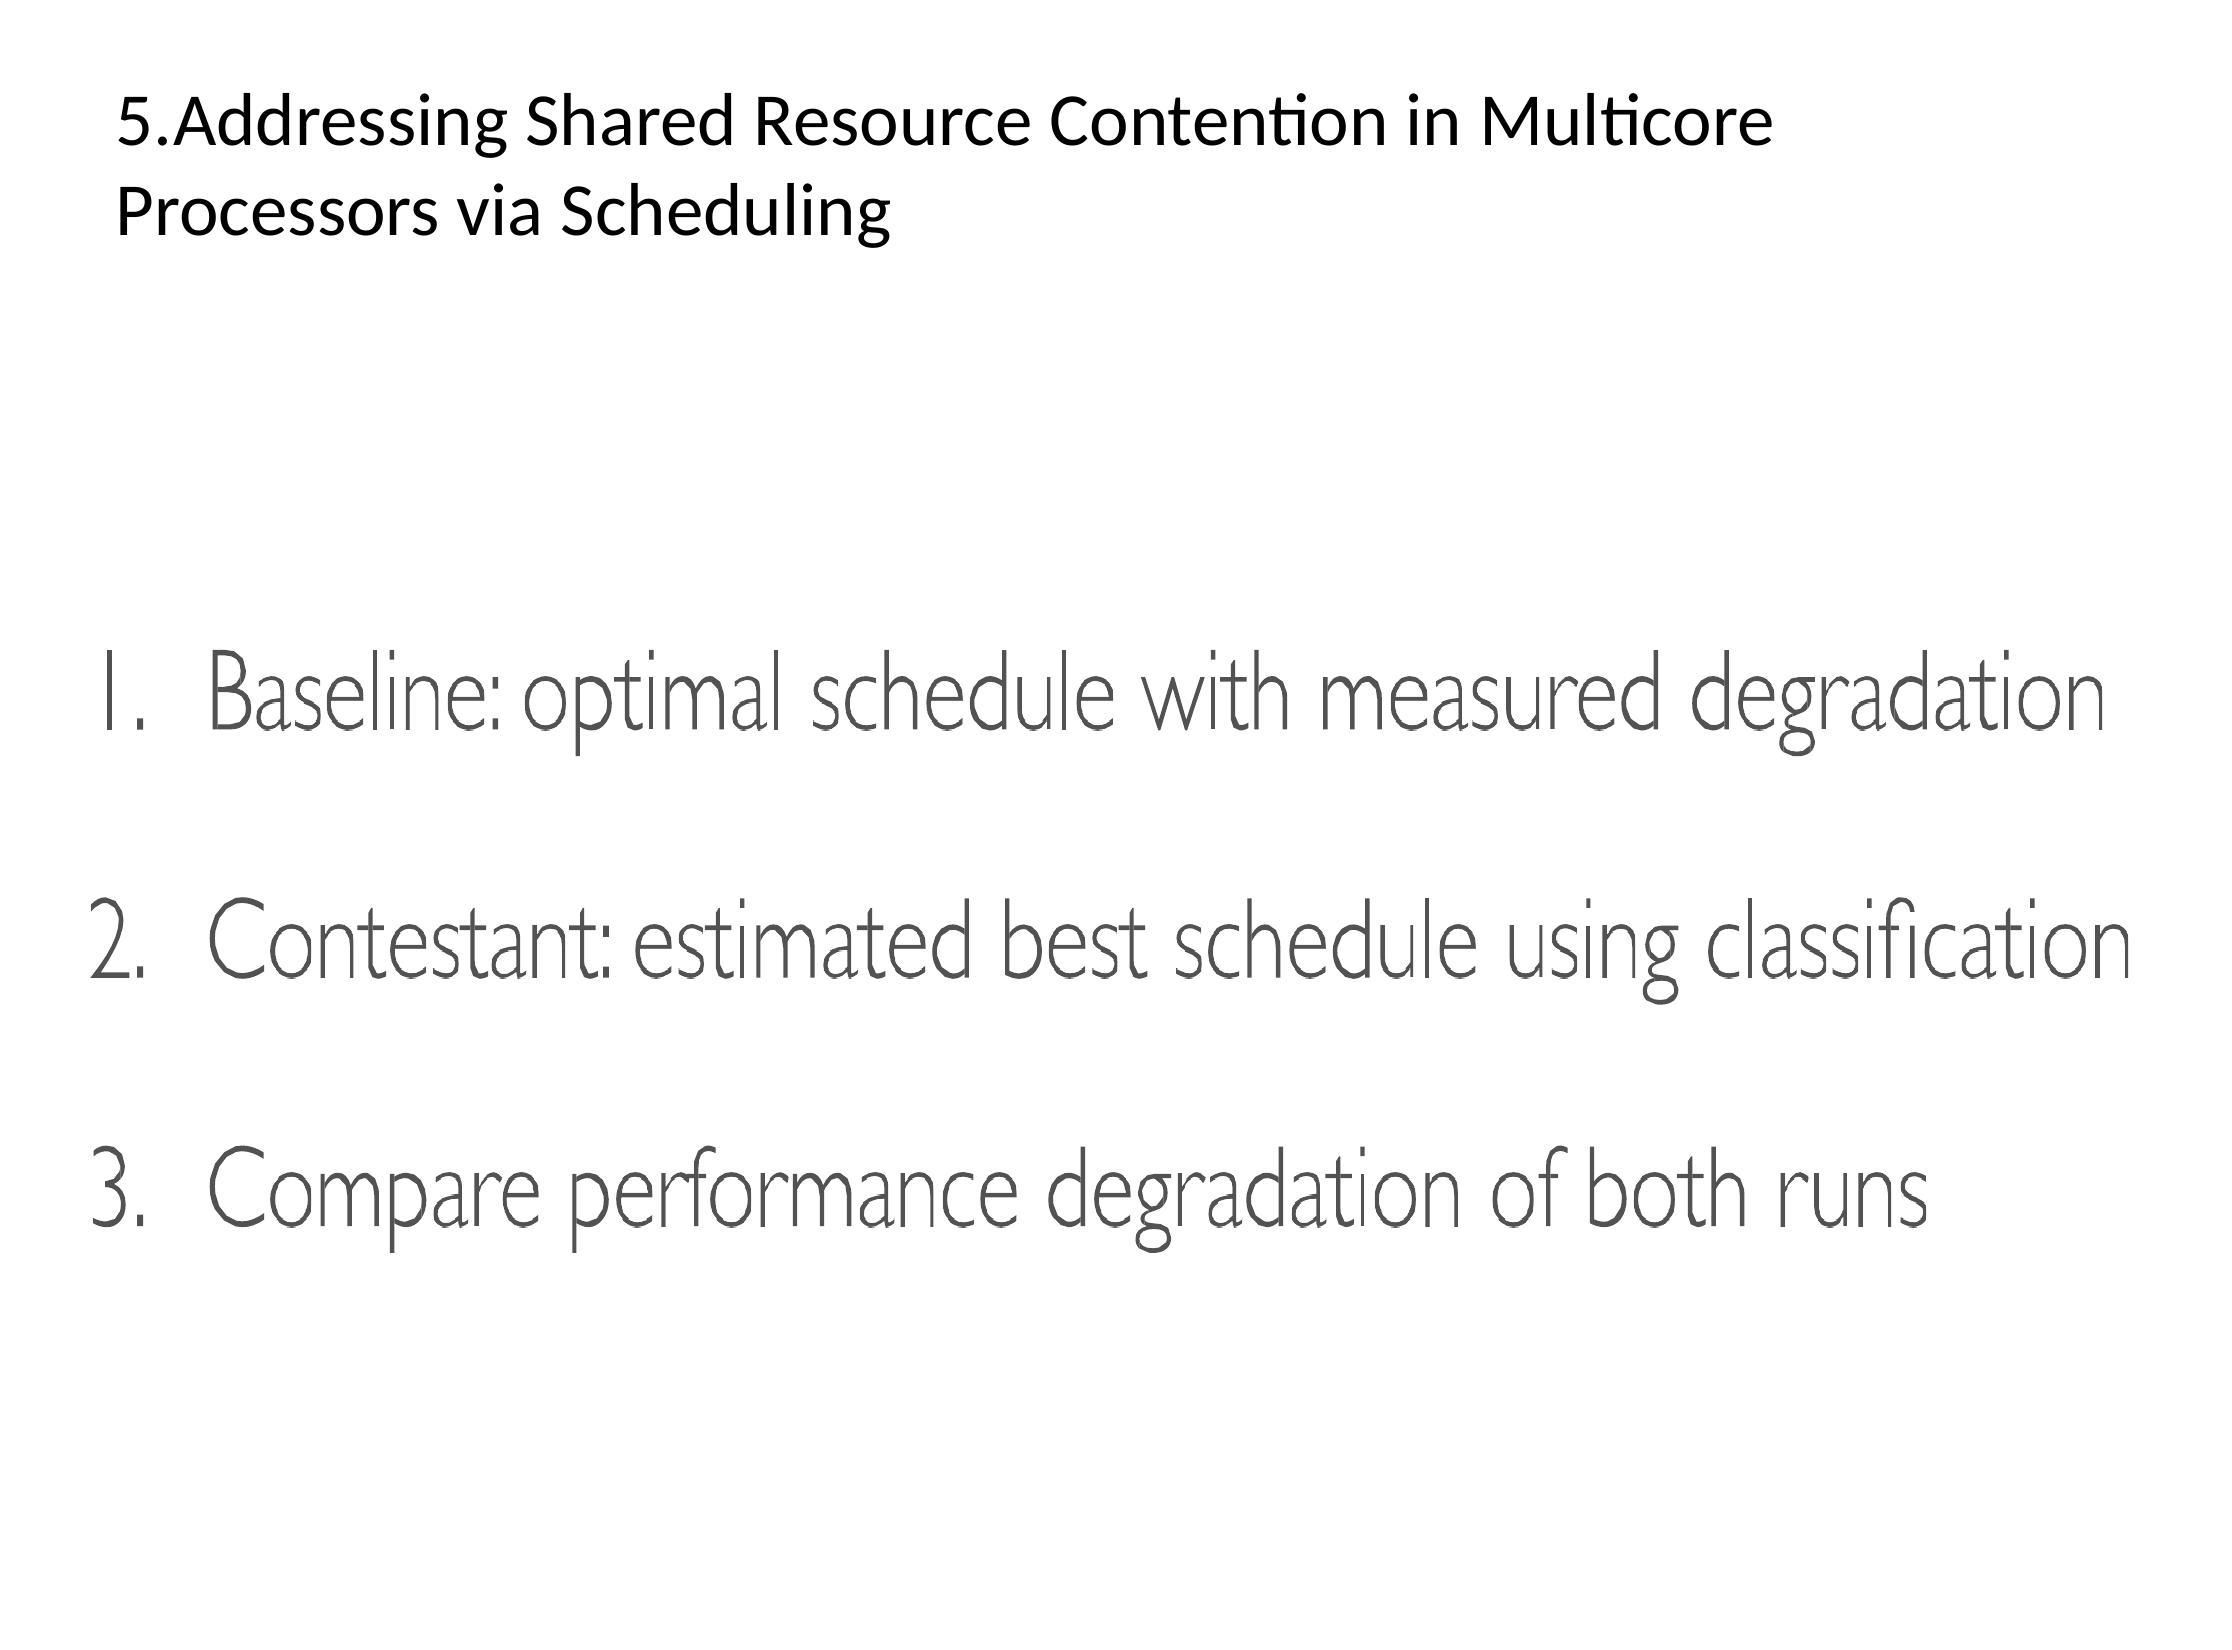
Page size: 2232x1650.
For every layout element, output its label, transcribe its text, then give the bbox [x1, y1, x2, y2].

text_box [90, 649, 2129, 1254]
text_box 5.Addressing Shared Resource Contention in Multicore Processors via Scheduling [100, 62, 1904, 258]
